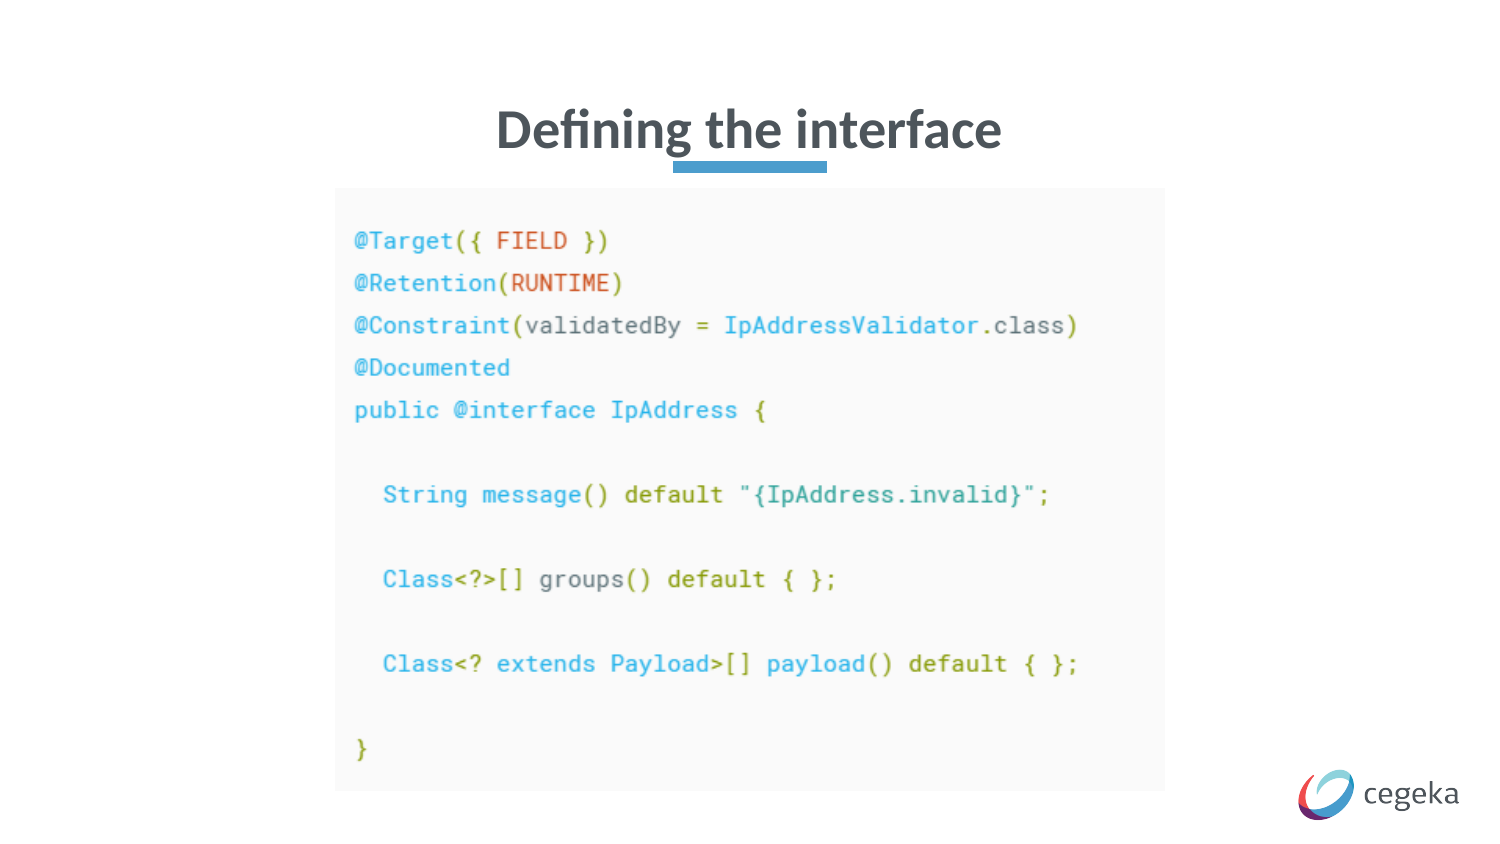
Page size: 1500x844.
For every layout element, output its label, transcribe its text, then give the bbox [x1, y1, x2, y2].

picture [335, 188, 1165, 791]
picture [1293, 765, 1477, 829]
title Defining the interface [51, 72, 1449, 167]
